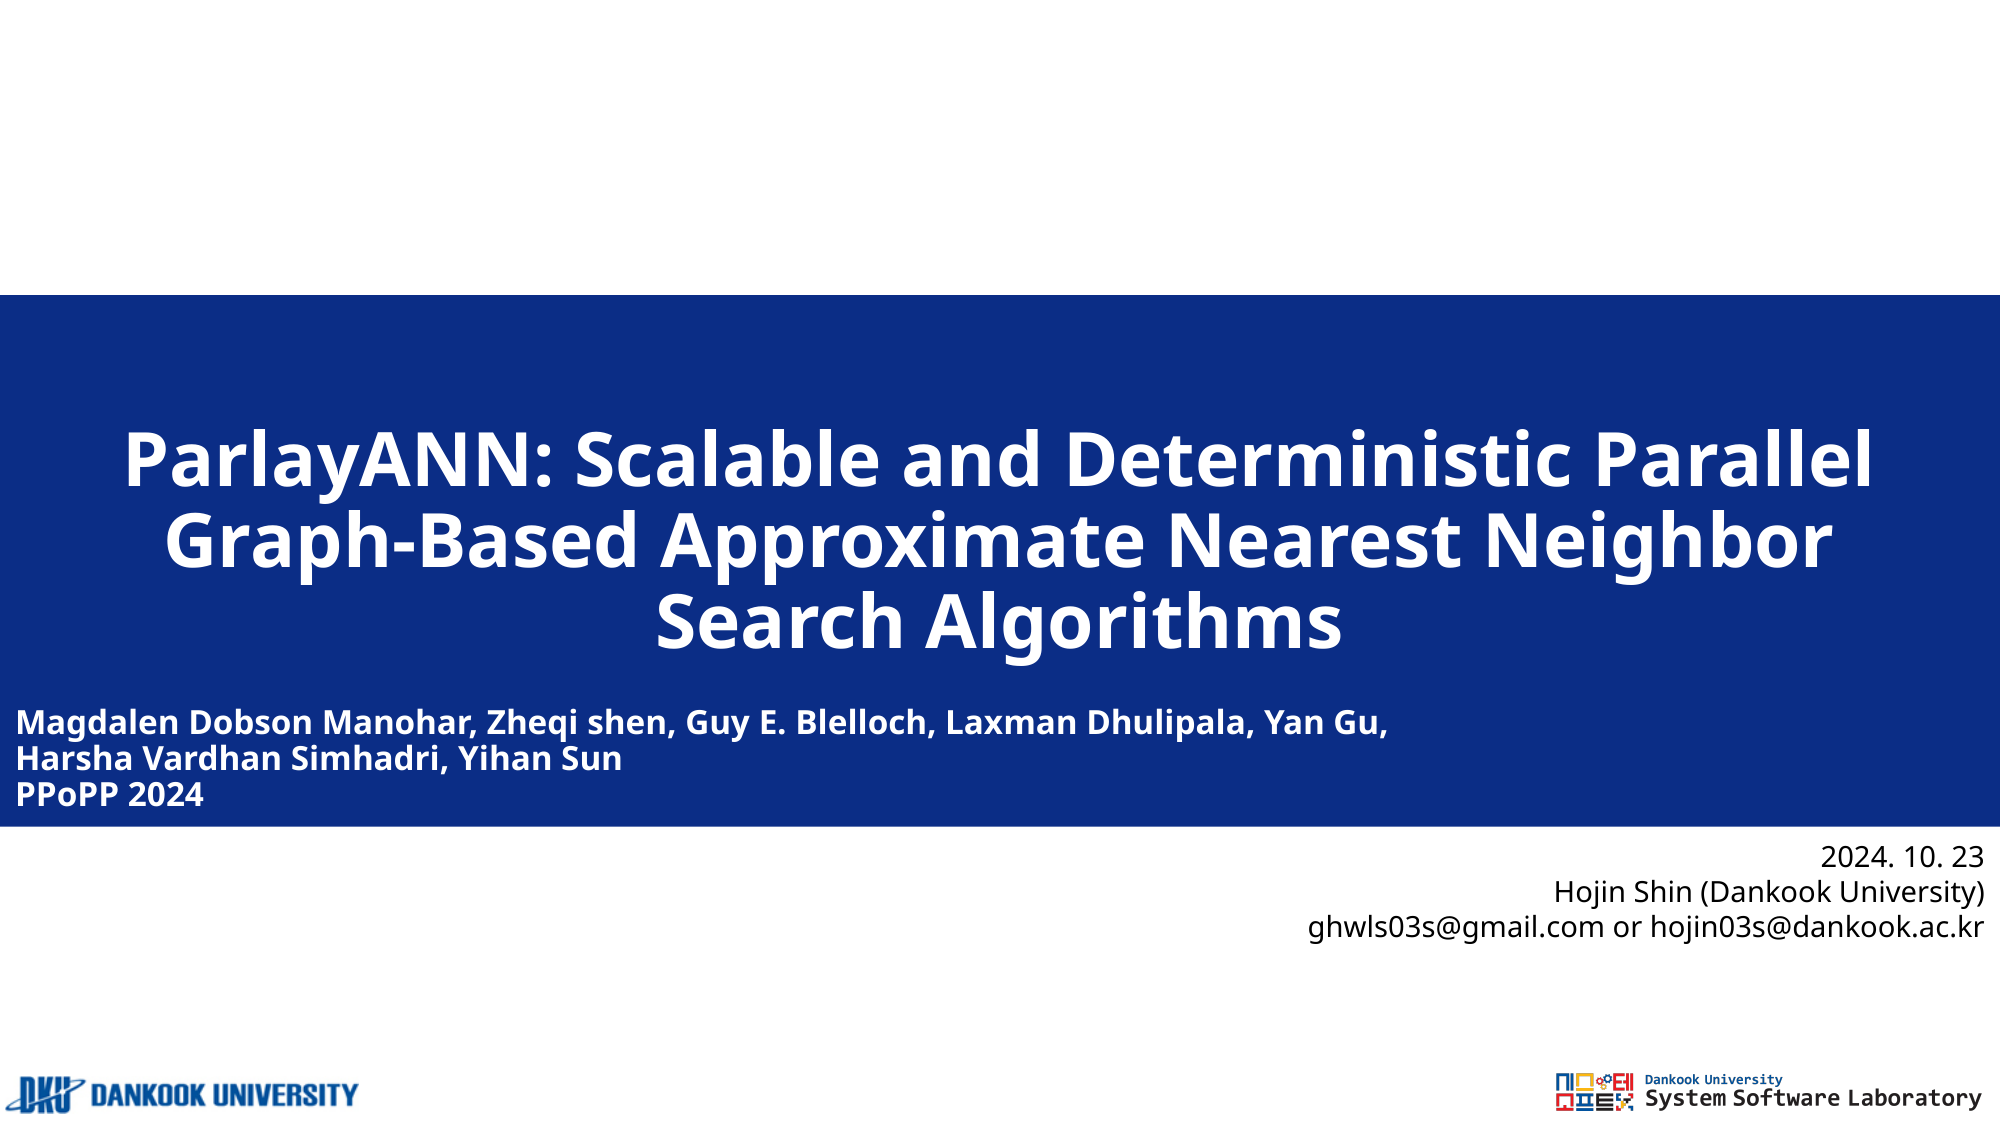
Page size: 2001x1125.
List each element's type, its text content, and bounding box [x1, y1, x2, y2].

text_box Magdalen Dobson Manohar, Zheqi shen, Guy E. Blelloch, Laxman Dhulipala, Yan Gu, Harsha Vardhan Simhadri, Yihan Sun PPoPP 2024 [0, 698, 1609, 819]
text_box 2024. 10. 23 Hojin Shin (Dankook University) ghwls03s@gmail.com or hojin03s@dankook.ac.kr [1266, 830, 2000, 951]
picture [1548, 1064, 2001, 1125]
title ParlayANN: Scalable and Deterministic Parallel Graph-Based Approximate Nearest Neighbor Search Algorithms [35, 414, 1965, 711]
picture [5, 1076, 359, 1114]
